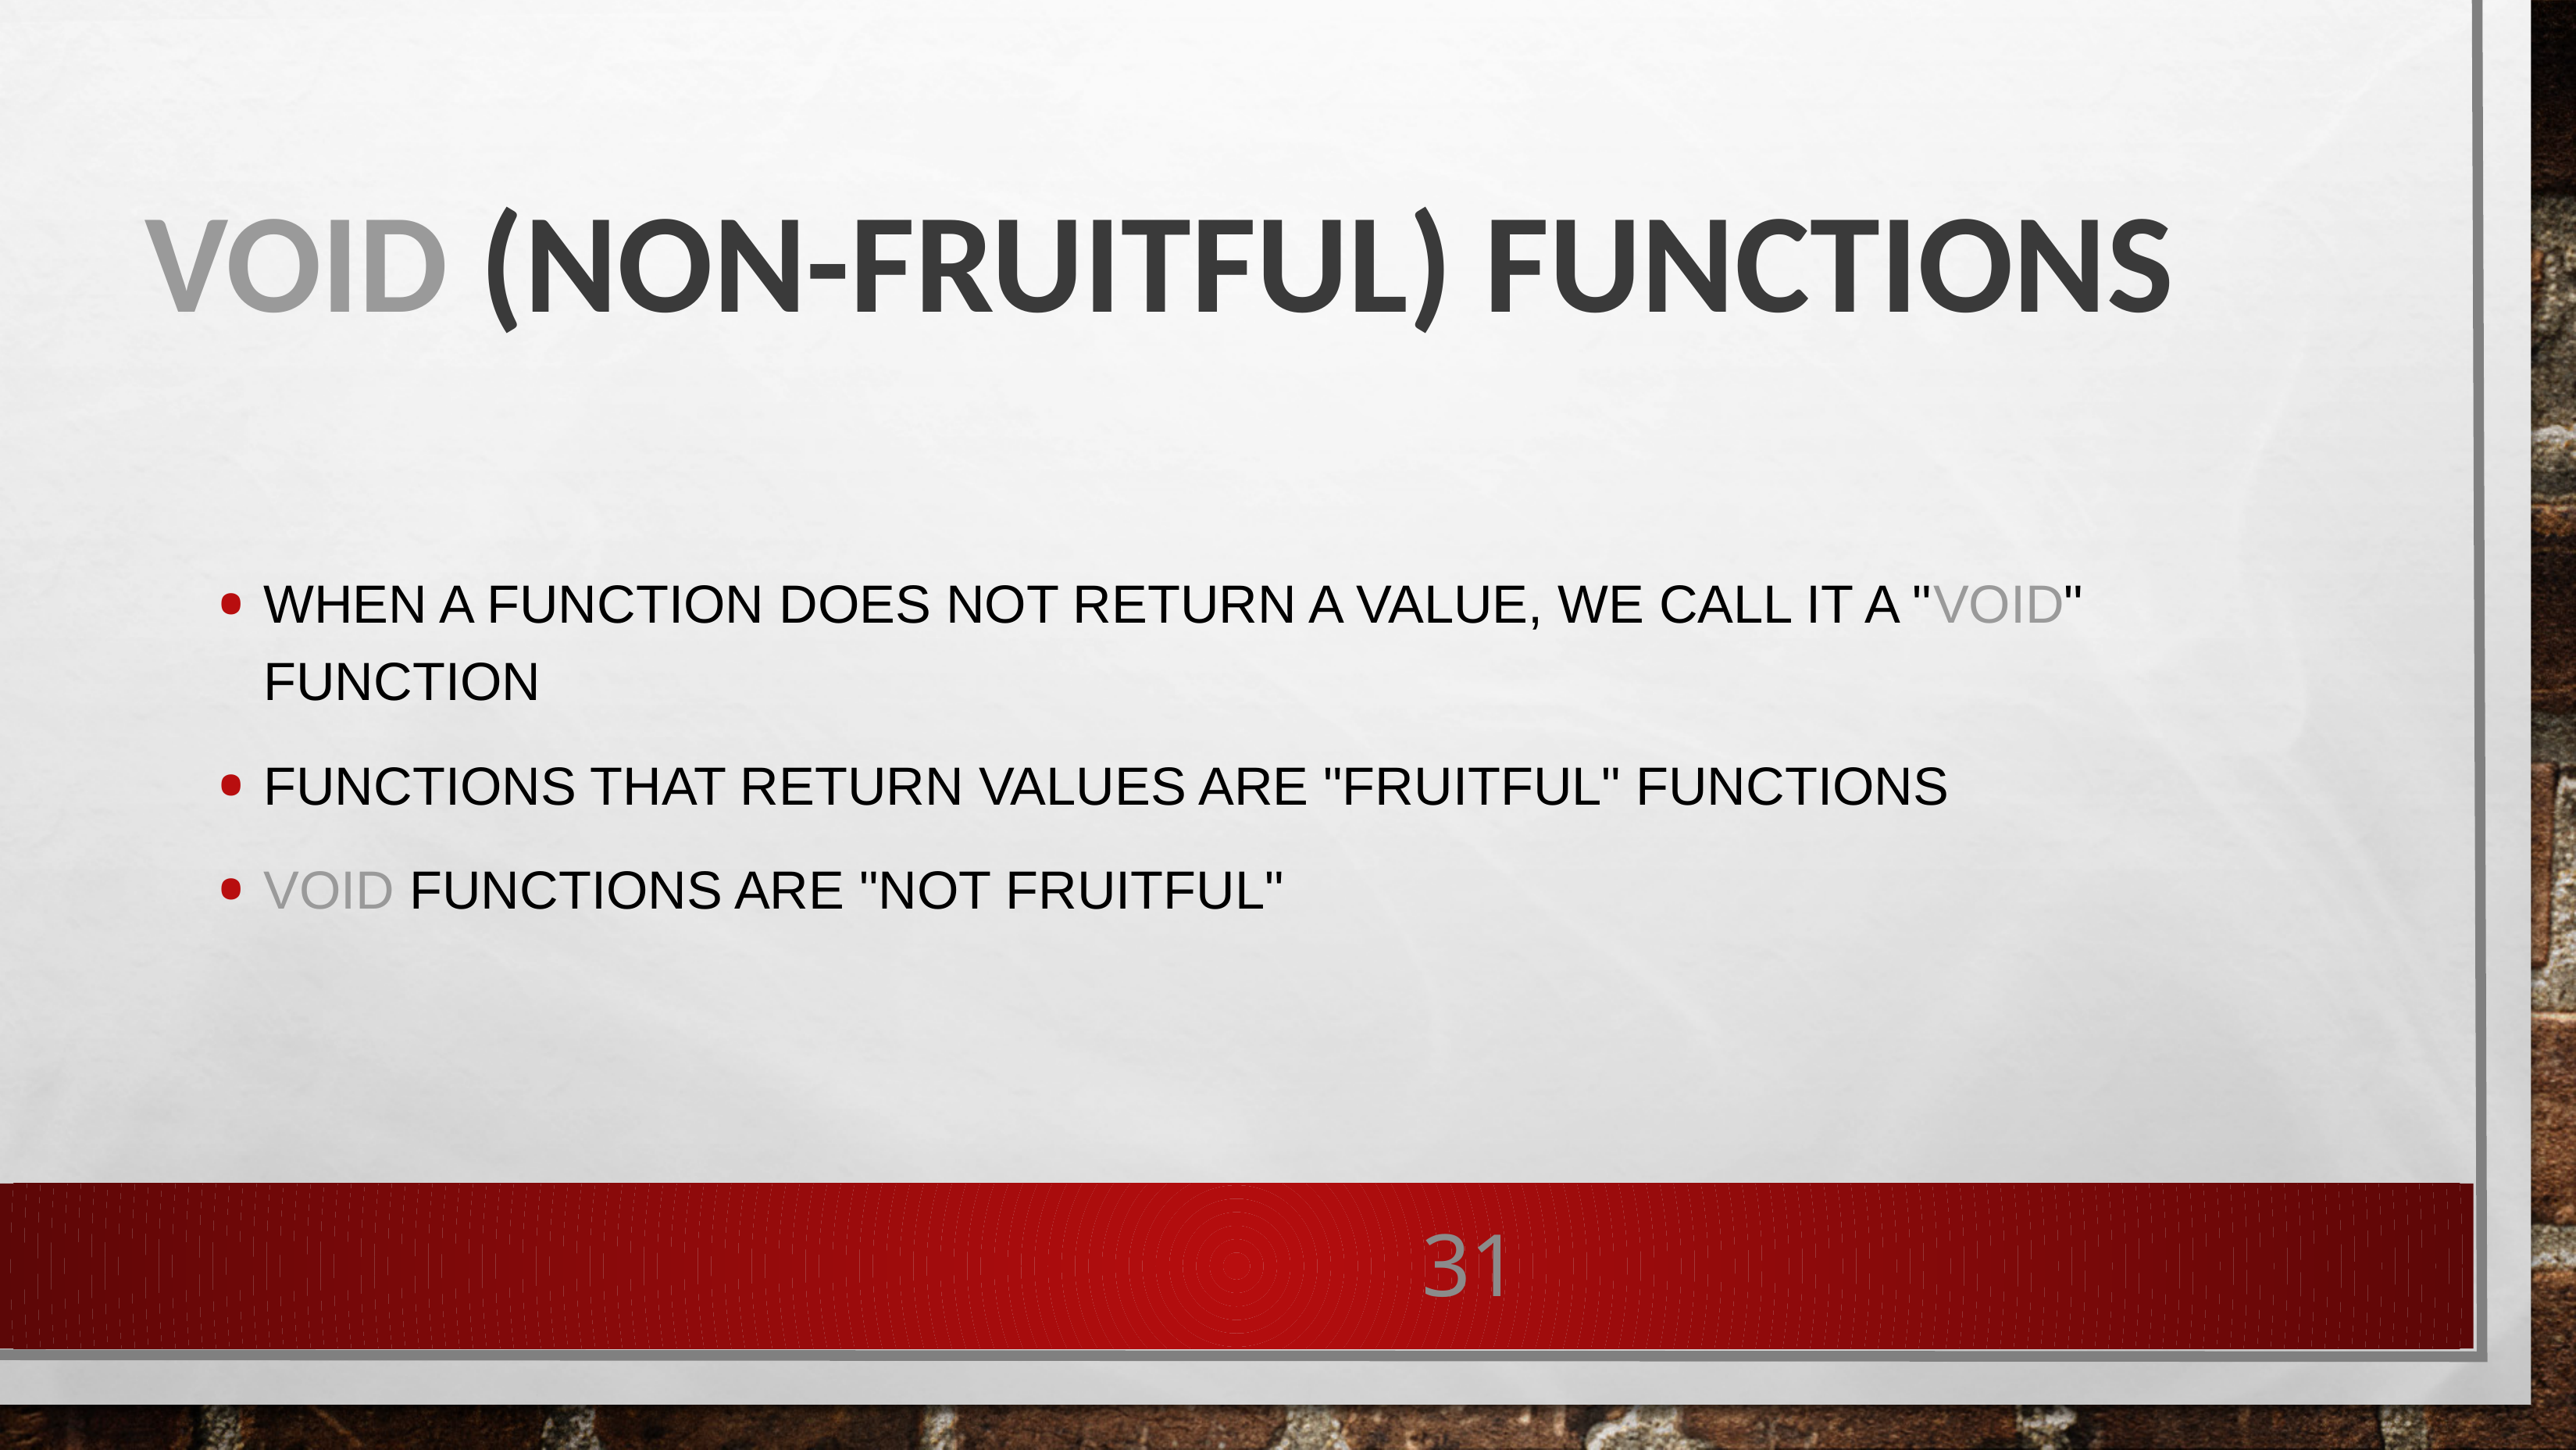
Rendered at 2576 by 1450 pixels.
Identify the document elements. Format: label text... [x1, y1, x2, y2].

slide_number 31 [1328, 1216, 1520, 1323]
list When a function does not return a value, we call it a "void" function Functions that return values are "fruitful" functions Void functions are "not fruitful" [144, 388, 2342, 1088]
picture [0, 0, 2576, 1450]
title Void (non-fruitful) Functions [144, 145, 2342, 388]
